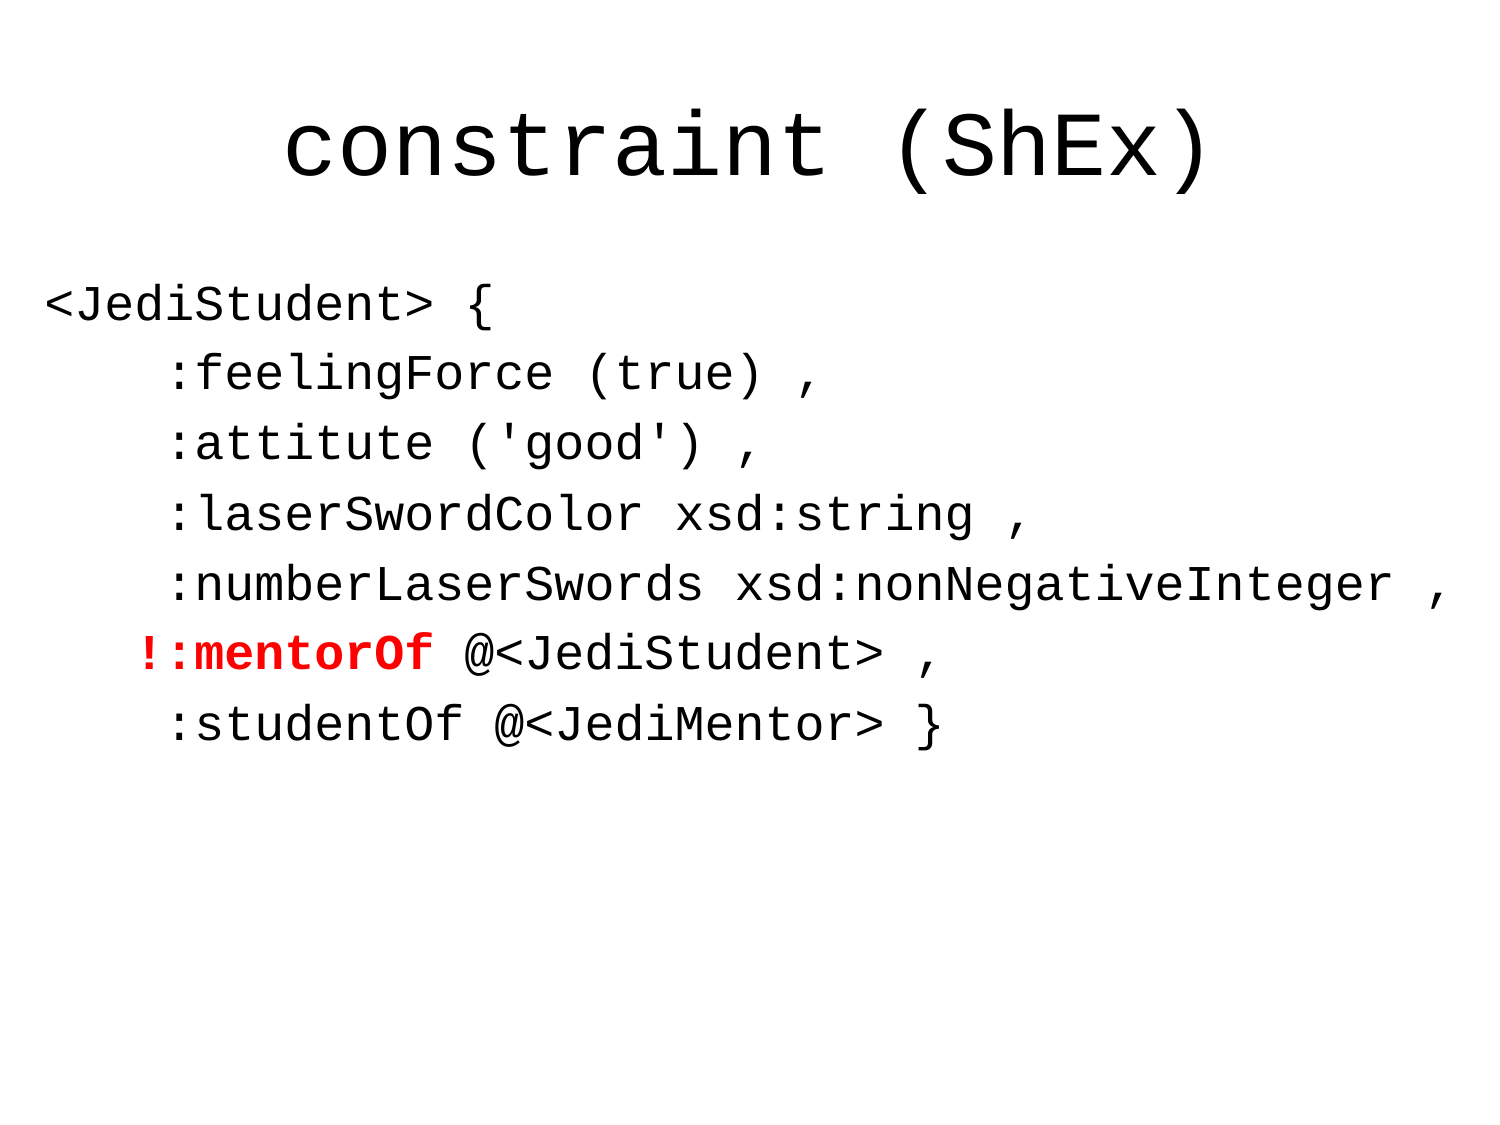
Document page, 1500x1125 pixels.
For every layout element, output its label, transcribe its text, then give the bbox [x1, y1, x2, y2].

title constraint (ShEx) [75, 45, 1425, 233]
list <JediStudent> { :feelingForce (true) , :attitute ('good') , :laserSwordColor xsd:string , :numberLaserSwords xsd:nonNegativeInteger , !:mentorOf @<JediStudent> , :studentOf @<JediMentor> } [29, 262, 1471, 1106]
